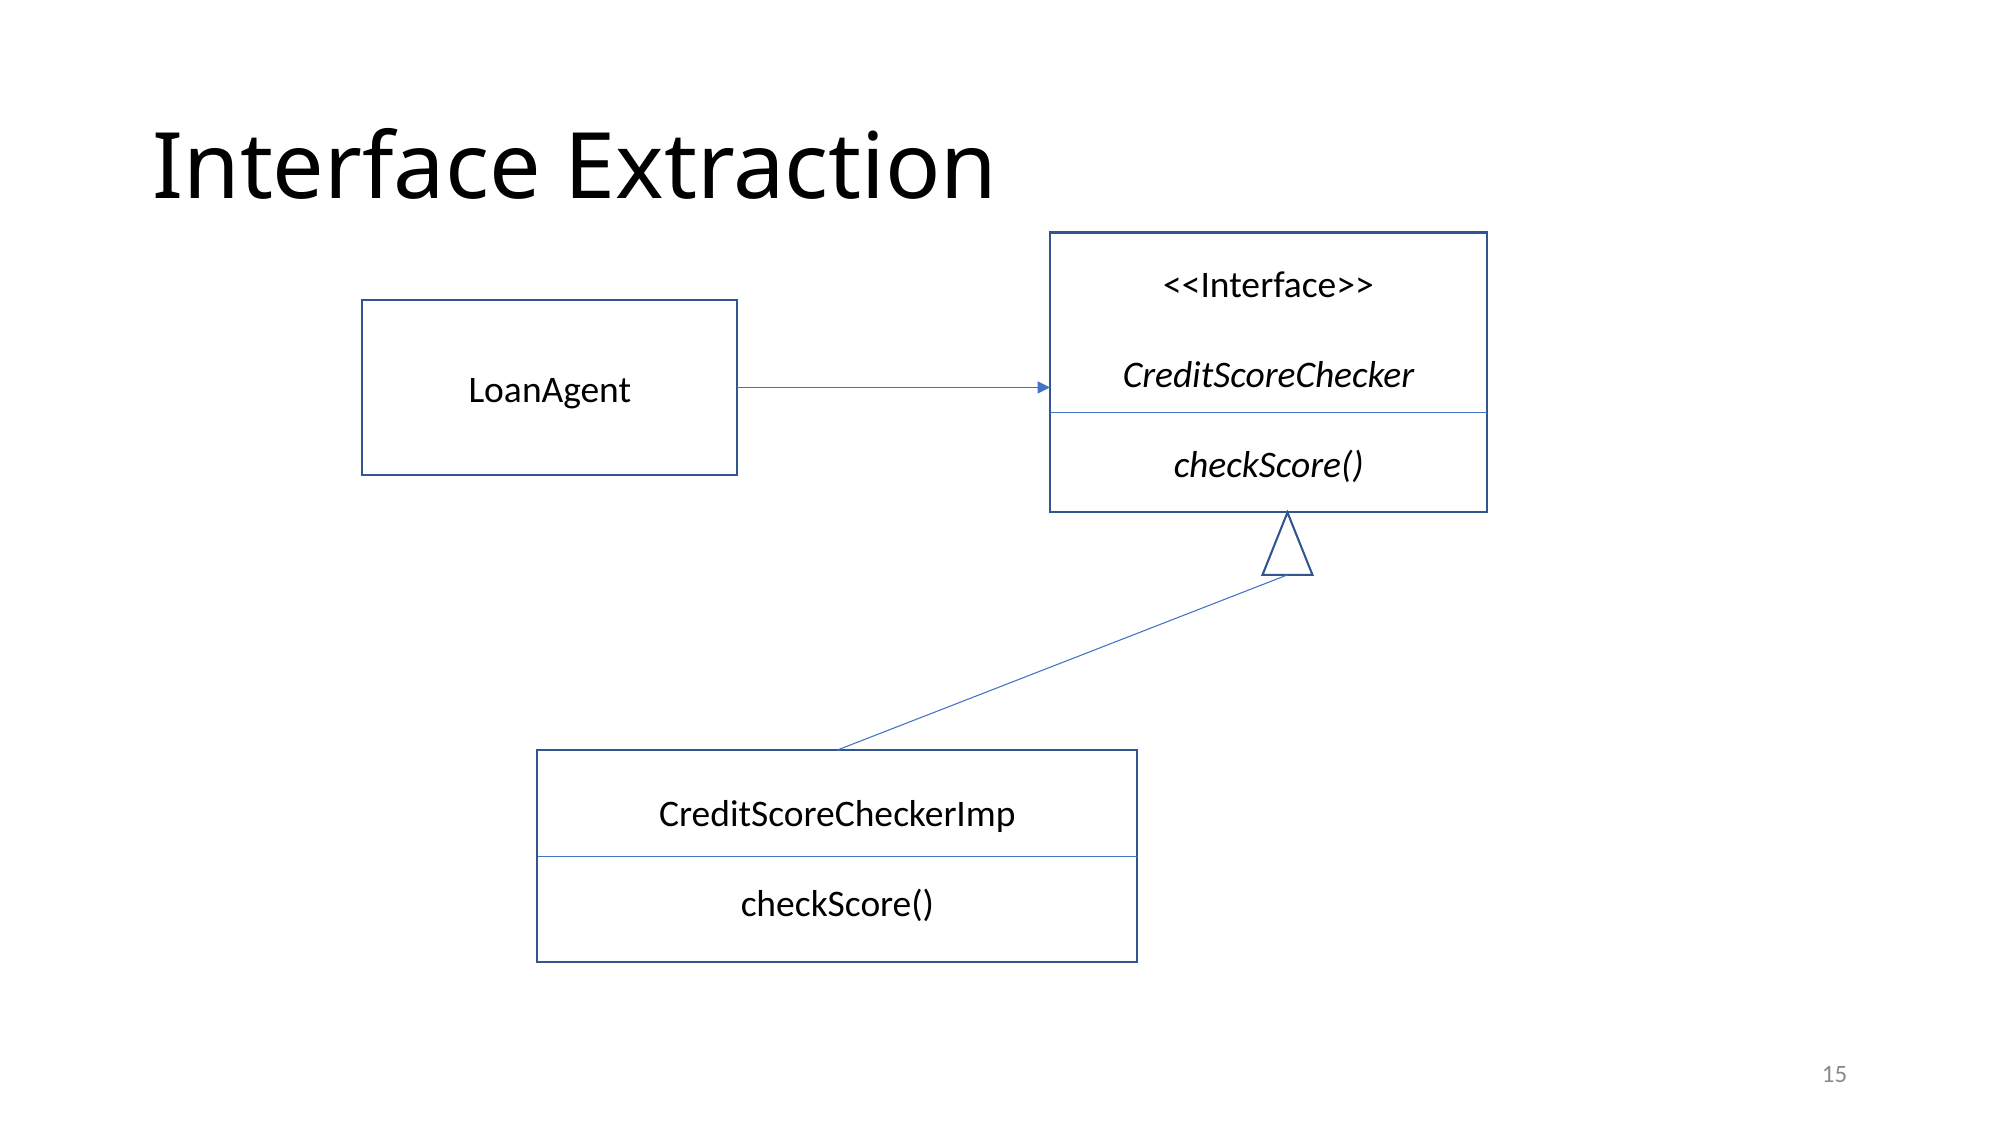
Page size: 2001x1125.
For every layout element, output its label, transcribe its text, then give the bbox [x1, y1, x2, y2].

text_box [837, 574, 1288, 750]
text_box <<Interface>> CreditScoreChecker checkScore() [1049, 231, 1488, 412]
title Interface Extraction [137, 59, 1863, 278]
text_box <<Interface>> CreditScoreChecker checkScore() [1049, 413, 1488, 513]
slide_number 15 [1412, 1042, 1863, 1103]
text_box [1261, 509, 1315, 576]
text_box CreditScoreCheckerImp checkScore() [536, 749, 1138, 963]
text_box LoanAgent [361, 299, 738, 476]
